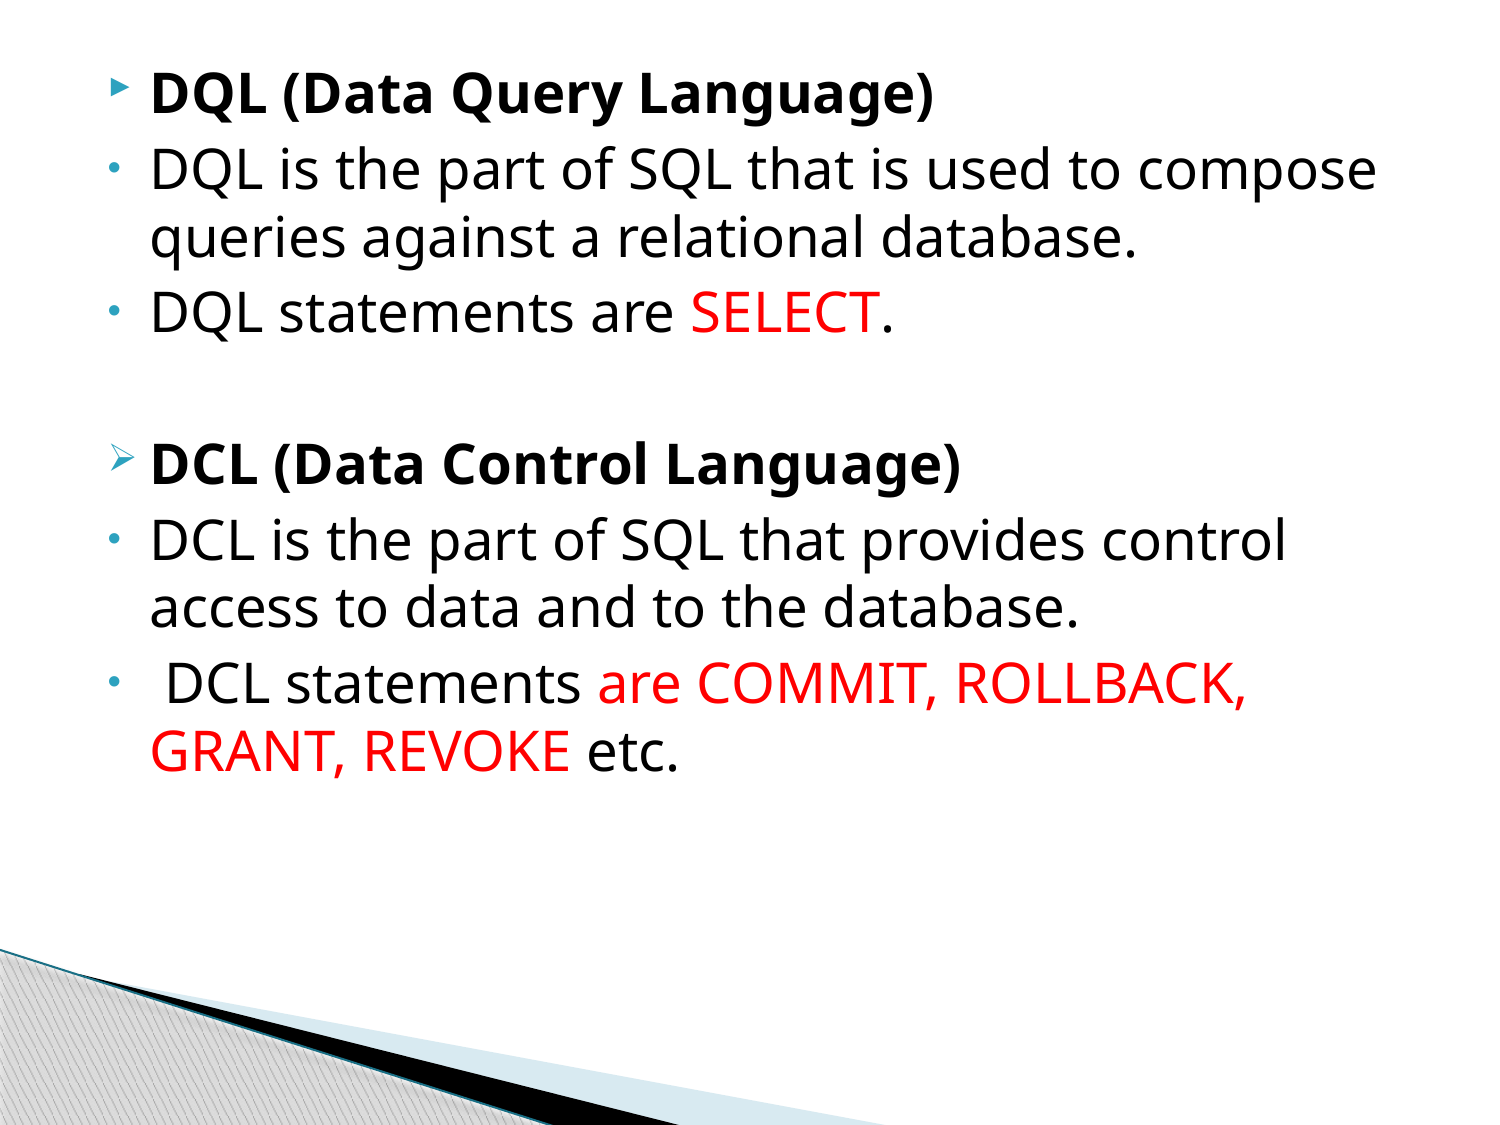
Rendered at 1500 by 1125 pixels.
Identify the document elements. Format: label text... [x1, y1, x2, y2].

list DQL (Data Query Language) DQL is the part of SQL that is used to compose queries against a relational database. DQL statements are SELECT. DCL (Data Control Language) DCL is the part of SQL that provides control access to data and to the database. DCL statements are COMMIT, ROLLBACK, GRANT, REVOKE etc. [75, 50, 1425, 986]
